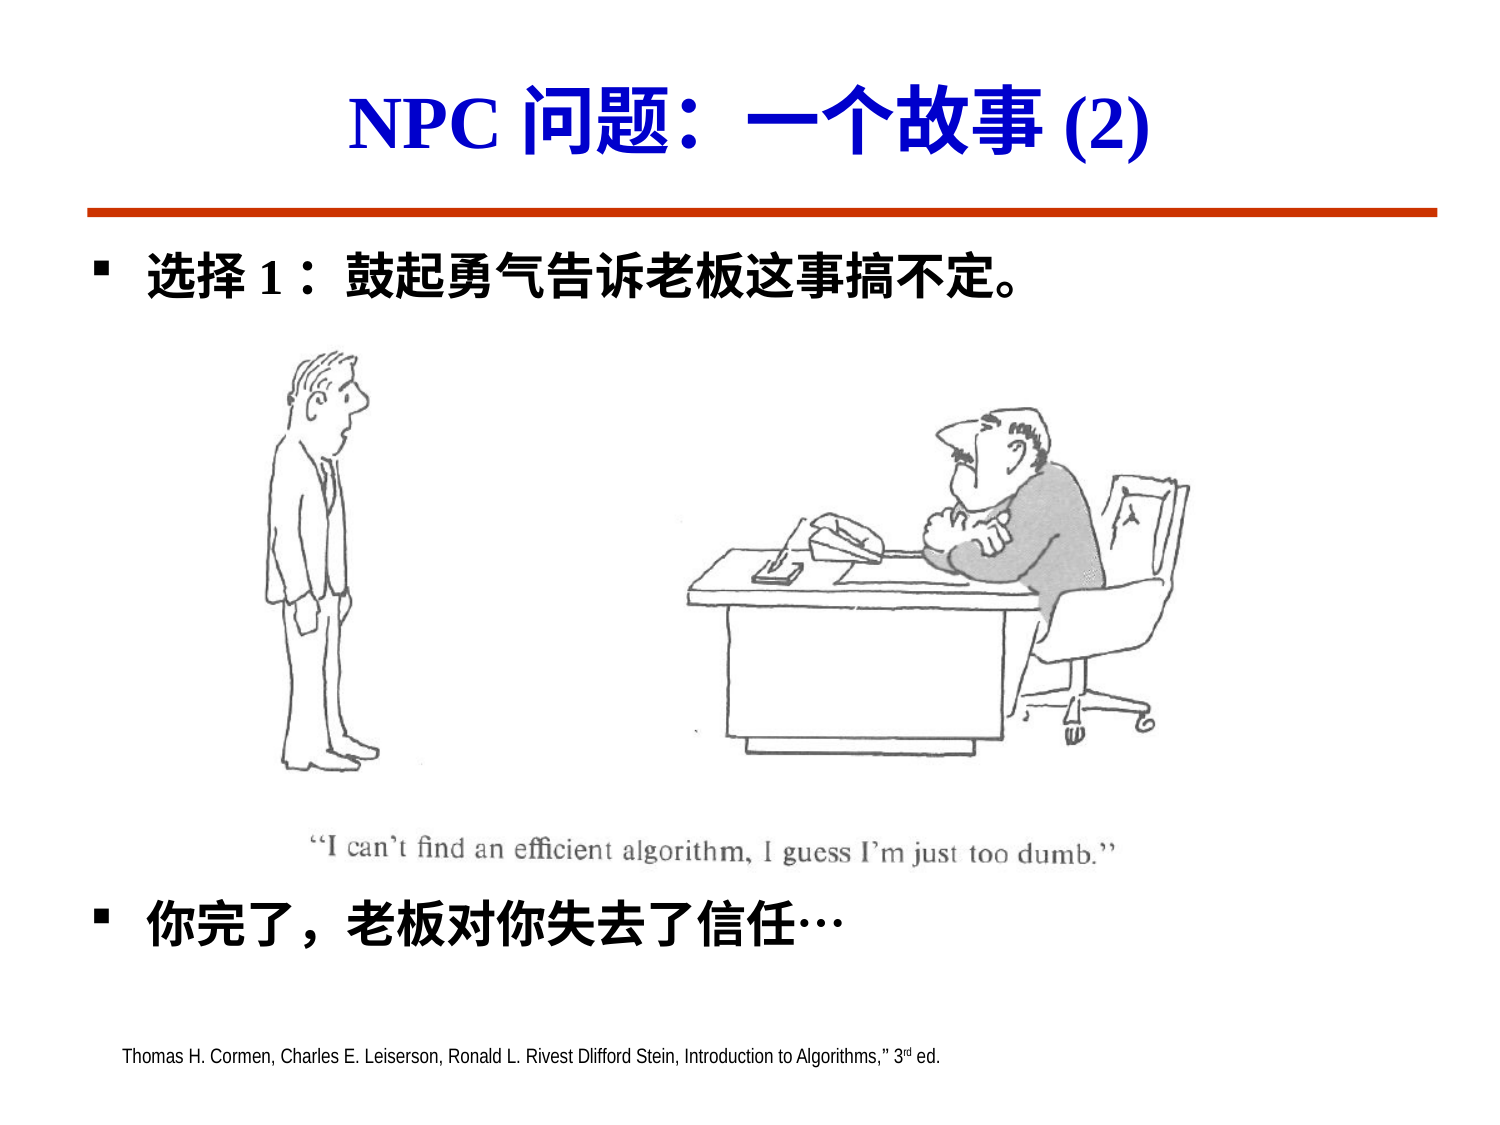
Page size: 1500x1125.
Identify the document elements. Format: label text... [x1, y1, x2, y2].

picture [212, 327, 1238, 888]
title NPC问题：一个故事(2) [112, 37, 1388, 200]
text_box 你完了，老板对你失去了信任… [74, 884, 1425, 975]
list 选择1：鼓起勇气告诉老板这事搞不定。 [75, 237, 1425, 328]
